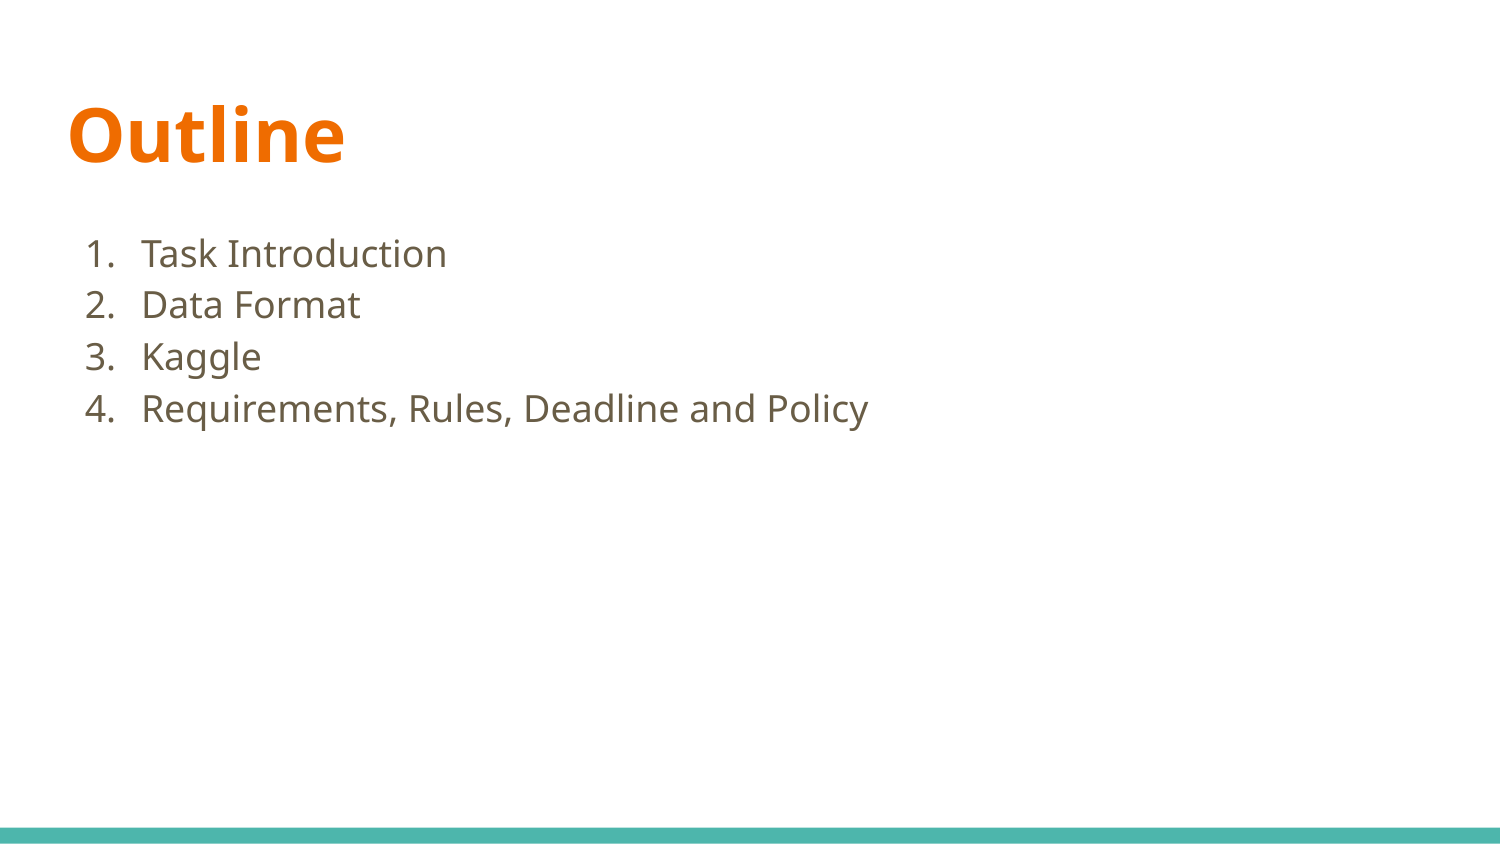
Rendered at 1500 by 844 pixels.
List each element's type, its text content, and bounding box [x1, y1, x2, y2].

title Outline [51, 72, 1449, 189]
list Task Introduction Data Format Kaggle Requirements, Rules, Deadline and Policy [51, 207, 1449, 750]
